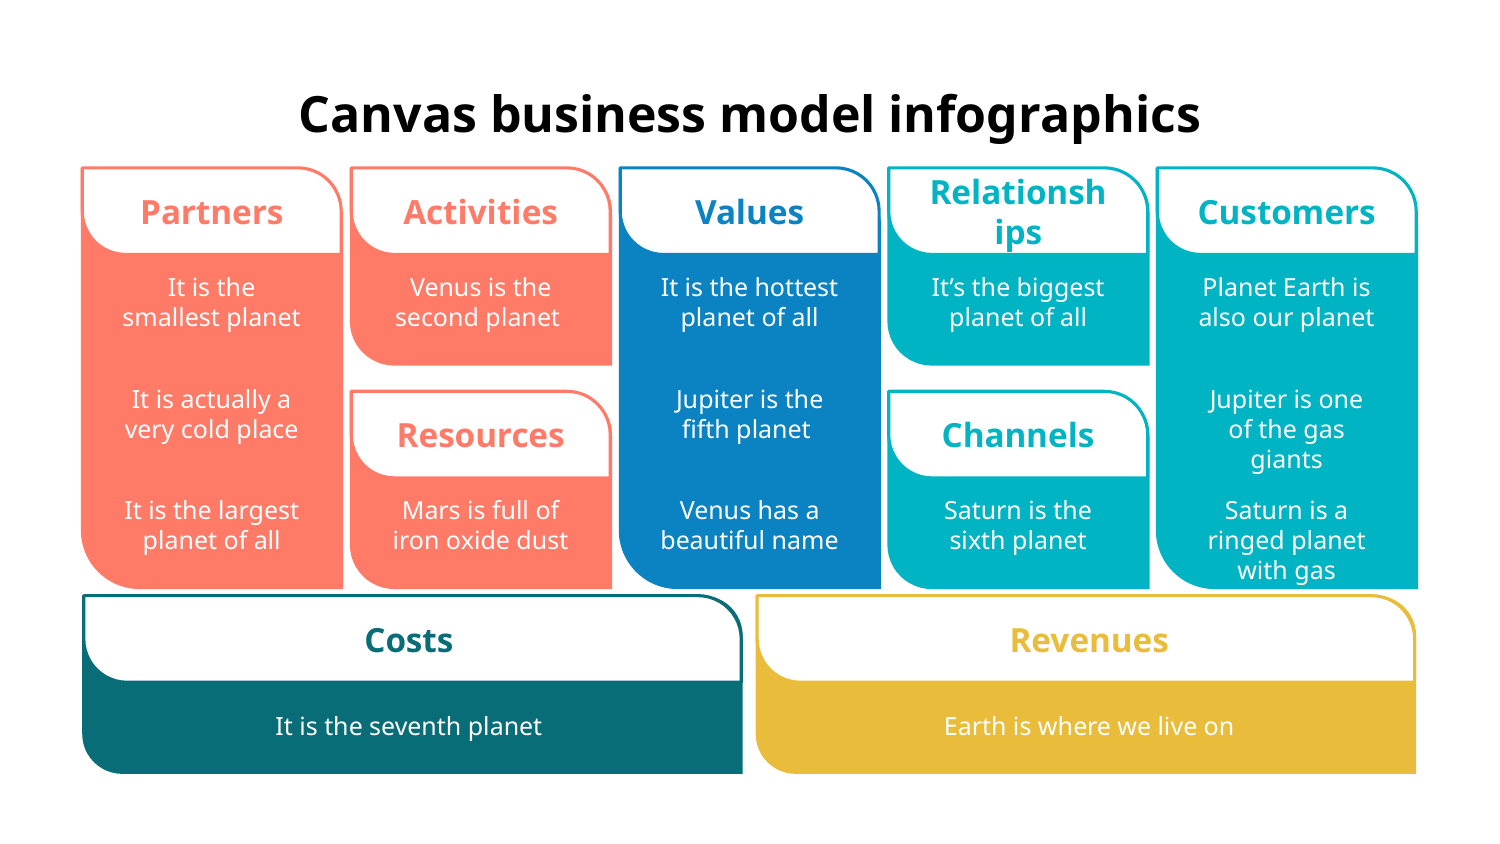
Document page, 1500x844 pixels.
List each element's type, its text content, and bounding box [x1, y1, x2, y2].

text_box Jupiter is one of the gas giants [1181, 368, 1393, 451]
text_box [83, 595, 742, 683]
title Canvas business model infographics [75, 67, 1425, 162]
text_box [349, 167, 613, 366]
text_box [1157, 167, 1417, 255]
text_box It is actually a very cold place [106, 368, 318, 451]
text_box Channels [912, 405, 1124, 464]
text_box [888, 391, 1148, 478]
text_box [80, 167, 344, 590]
text_box It’s the biggest planet of all [912, 256, 1124, 340]
text_box Relationships [912, 182, 1124, 240]
text_box It is the largest planet of all [106, 480, 318, 563]
text_box [620, 167, 880, 255]
text_box Partners [106, 182, 318, 240]
text_box Saturn is a ringed planet with gas [1181, 480, 1393, 563]
text_box [887, 391, 1150, 590]
text_box Planet Earth is also our planet [1181, 256, 1393, 340]
text_box It is the hottest planet of all [644, 256, 856, 340]
text_box Values [644, 182, 856, 240]
text_box Earth is where we live on [899, 684, 1279, 768]
text_box Venus has a beautiful name [644, 480, 856, 563]
text_box [887, 167, 1150, 366]
text_box [888, 167, 1148, 255]
text_box Activities [375, 182, 587, 240]
text_box [755, 595, 1417, 774]
text_box Mars is full of iron oxide dust [375, 480, 587, 563]
text_box Jupiter is the fifth planet [644, 368, 856, 451]
text_box [618, 167, 882, 590]
text_box Costs [303, 610, 515, 668]
text_box It is the smallest planet [106, 256, 318, 340]
text_box It is the seventh planet [219, 684, 599, 768]
text_box [349, 391, 613, 590]
text_box [82, 167, 342, 255]
text_box [1155, 167, 1419, 590]
text_box Resources [375, 405, 587, 464]
text_box [82, 595, 743, 774]
text_box Customers [1181, 182, 1393, 240]
text_box [351, 167, 611, 255]
text_box [351, 391, 611, 478]
text_box [757, 595, 1415, 683]
text_box Revenues [983, 610, 1195, 668]
text_box Saturn is the sixth planet [912, 480, 1124, 563]
text_box Venus is the second planet [375, 256, 587, 340]
